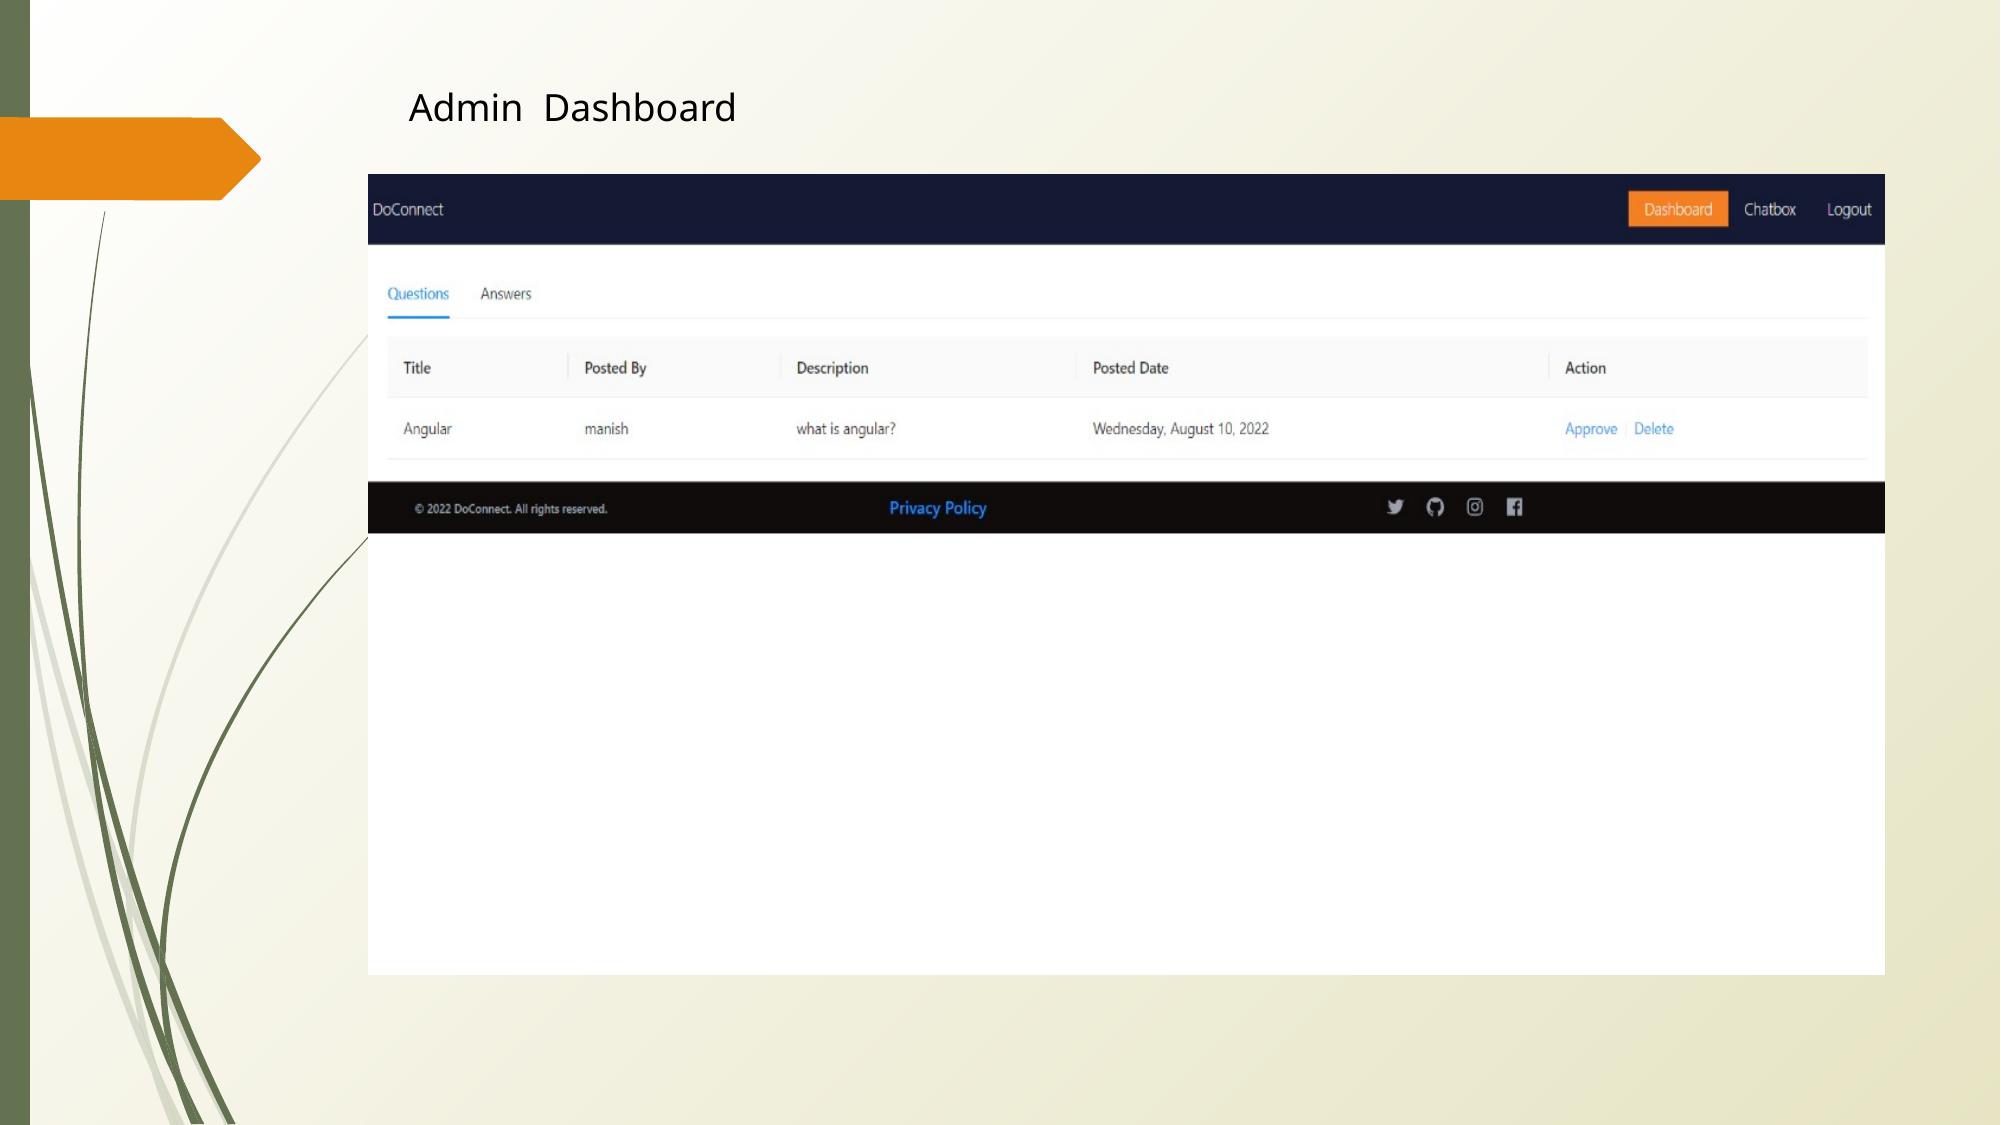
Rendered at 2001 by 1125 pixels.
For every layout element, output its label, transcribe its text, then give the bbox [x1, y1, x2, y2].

text_box Admin Dashboard [393, 76, 862, 137]
picture [368, 174, 1885, 976]
